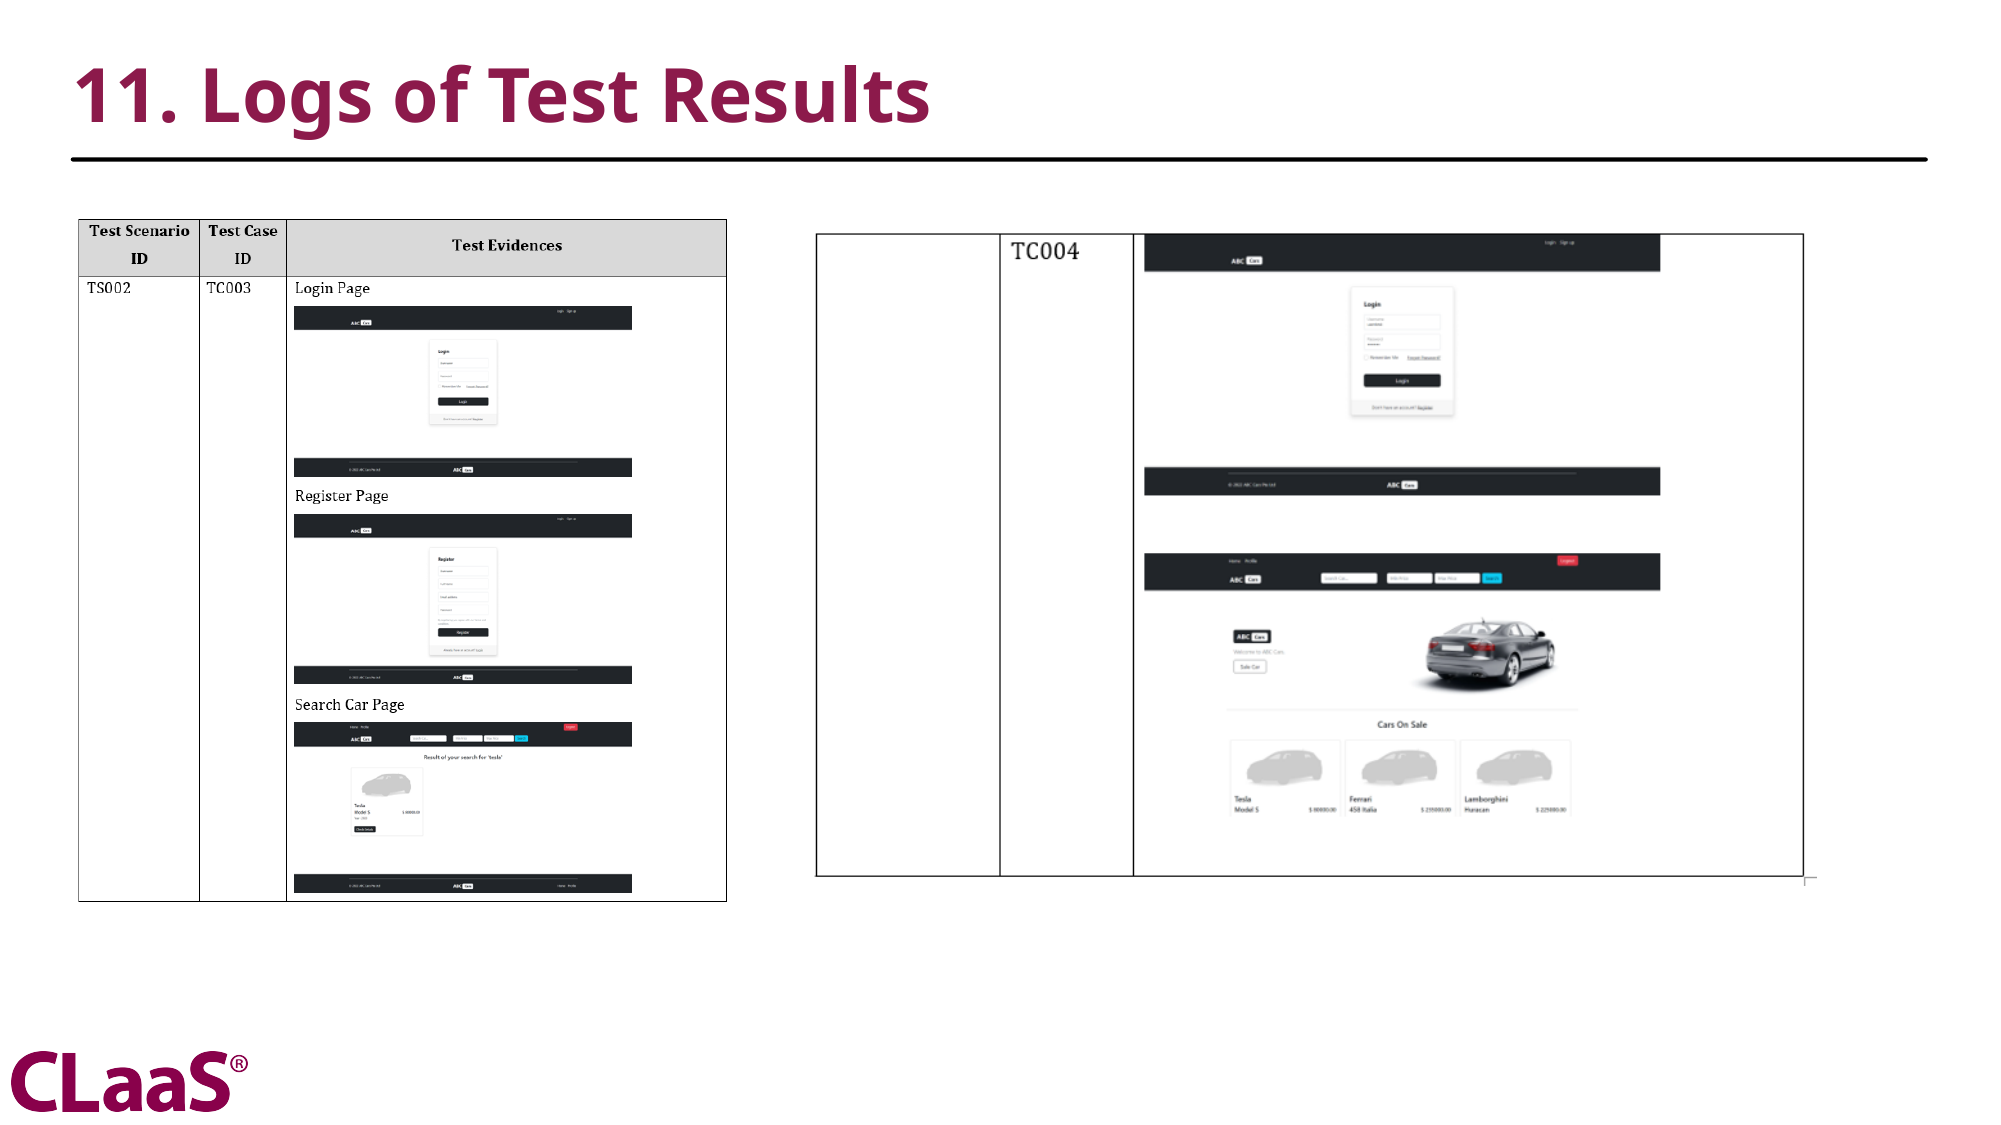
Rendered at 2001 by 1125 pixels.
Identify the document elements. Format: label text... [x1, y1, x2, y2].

picture [807, 213, 1817, 886]
picture [73, 213, 733, 912]
text_box 11. Logs of Test Results [58, 40, 1459, 146]
picture [11, 1051, 248, 1112]
